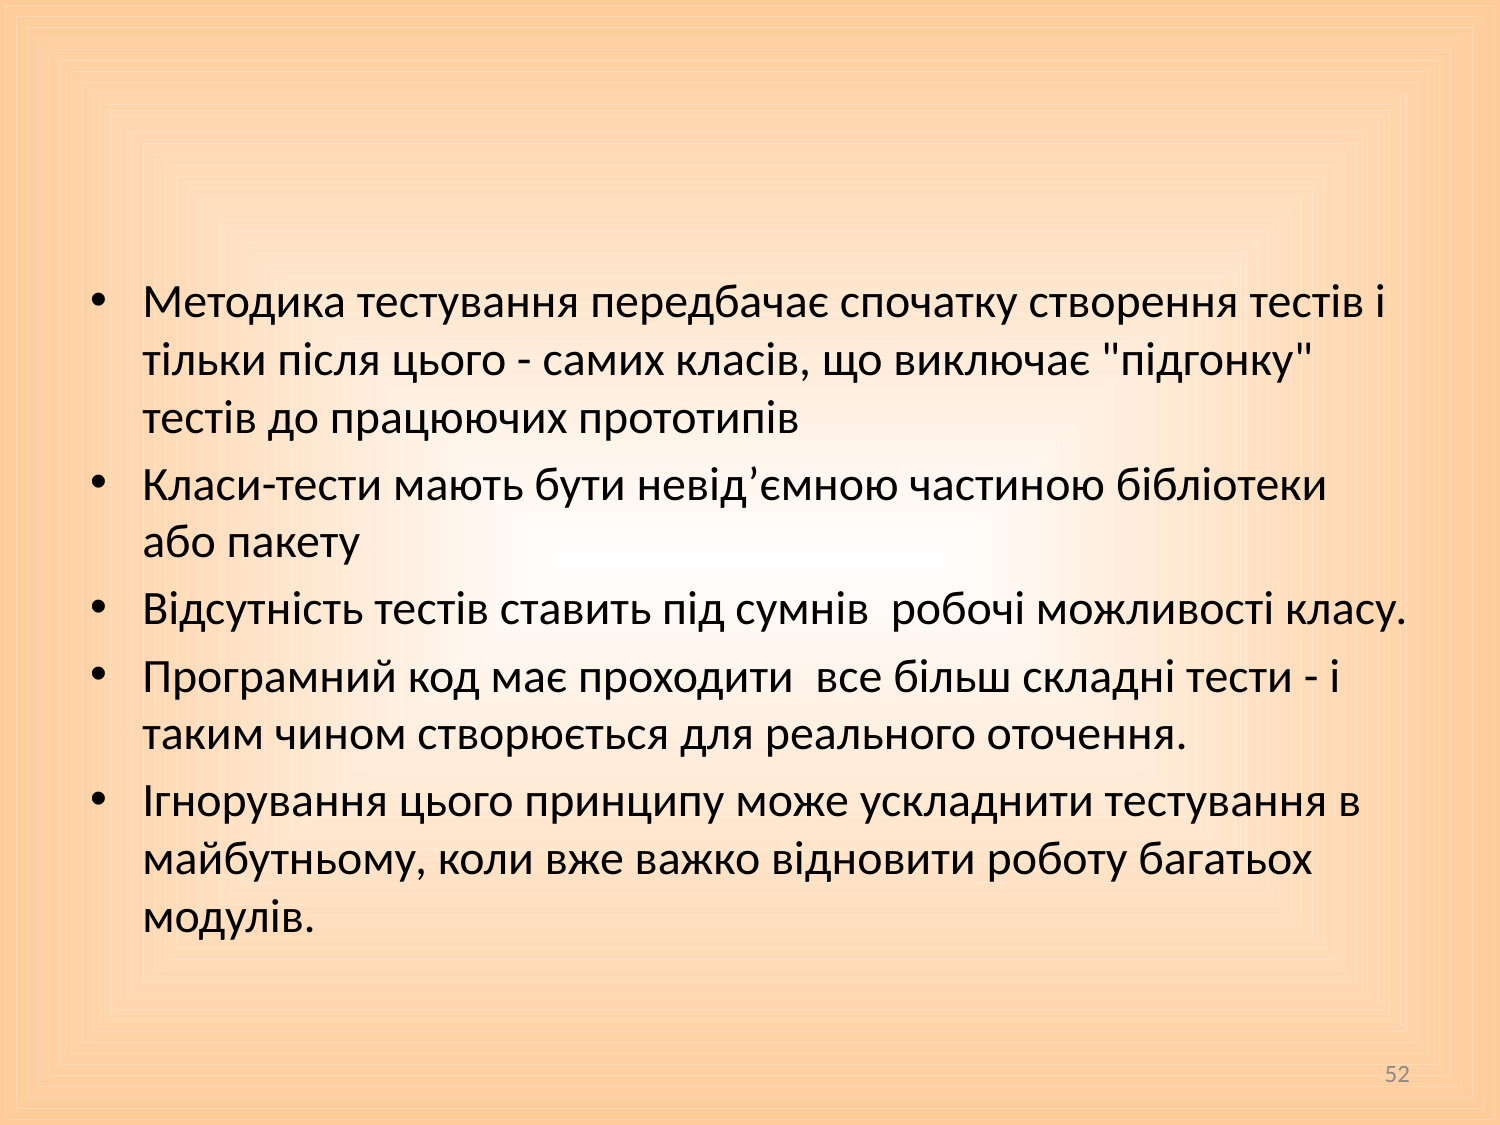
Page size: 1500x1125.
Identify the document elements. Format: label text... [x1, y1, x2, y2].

slide_number 52 [1074, 1042, 1425, 1103]
list Методика тестування передбачає спочатку створення тестів і тільки після цього - самих класів, що виключає "підгонку" тестів до працюючих прототипів Класи-тести мають бути невід’ємною частиною бібліотеки або пакету Відсутність тестів ставить під сумнів робочі можливості класу. Програмний код має проходити все більш складні тести - і таким чином створюється для реального оточення. Ігнорування цього принципу може ускладнити тестування в майбутньому, коли вже важко відновити роботу багатьох модулів. [75, 262, 1425, 1005]
